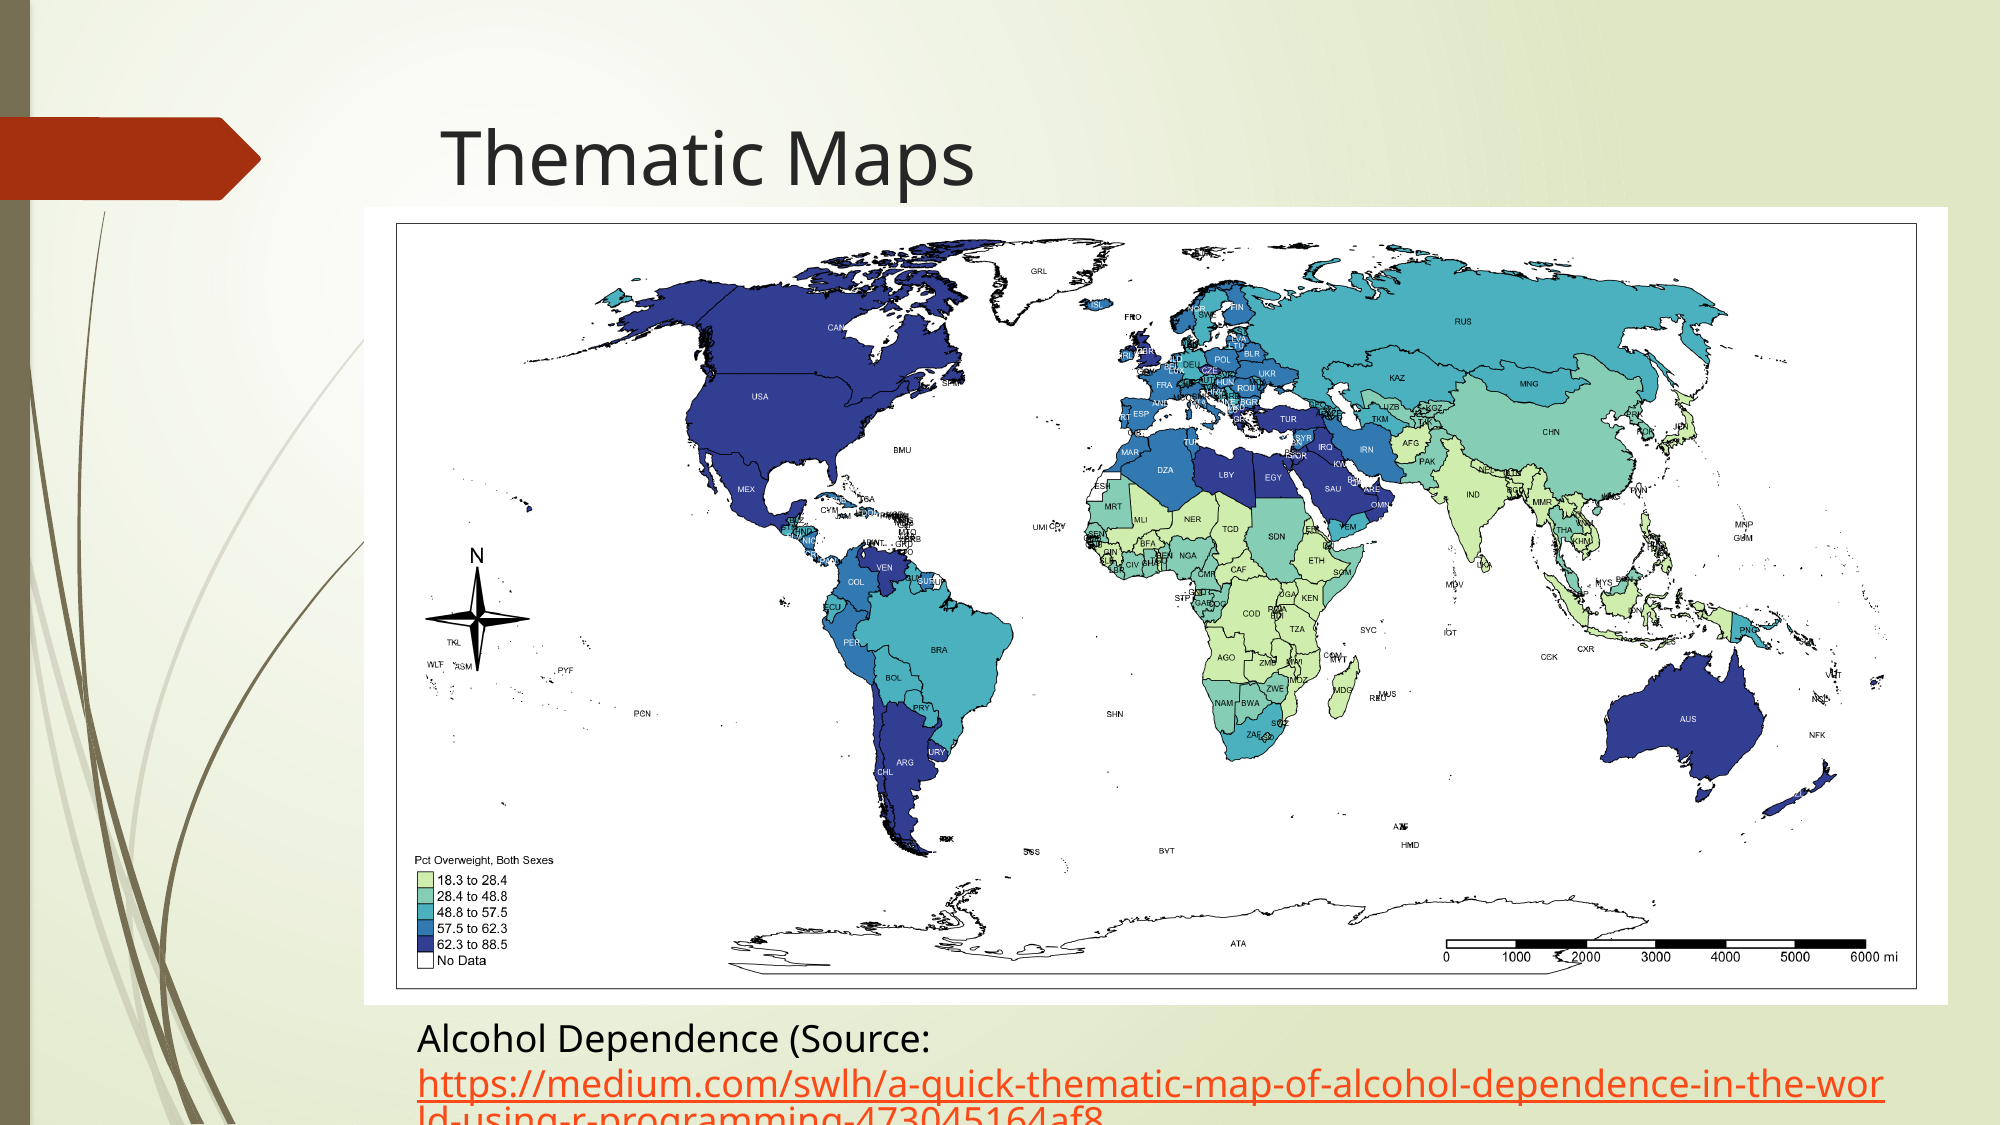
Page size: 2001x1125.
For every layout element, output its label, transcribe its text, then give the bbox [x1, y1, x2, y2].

text_box Alcohol Dependence (Source: https://medium.com/swlh/a-quick-thematic-map-of-alcohol-dependence-in-the-world-using-r-programming-473045164af8) [402, 1014, 1910, 1125]
picture [364, 207, 1948, 1006]
title Thematic Maps [425, 102, 1888, 207]
